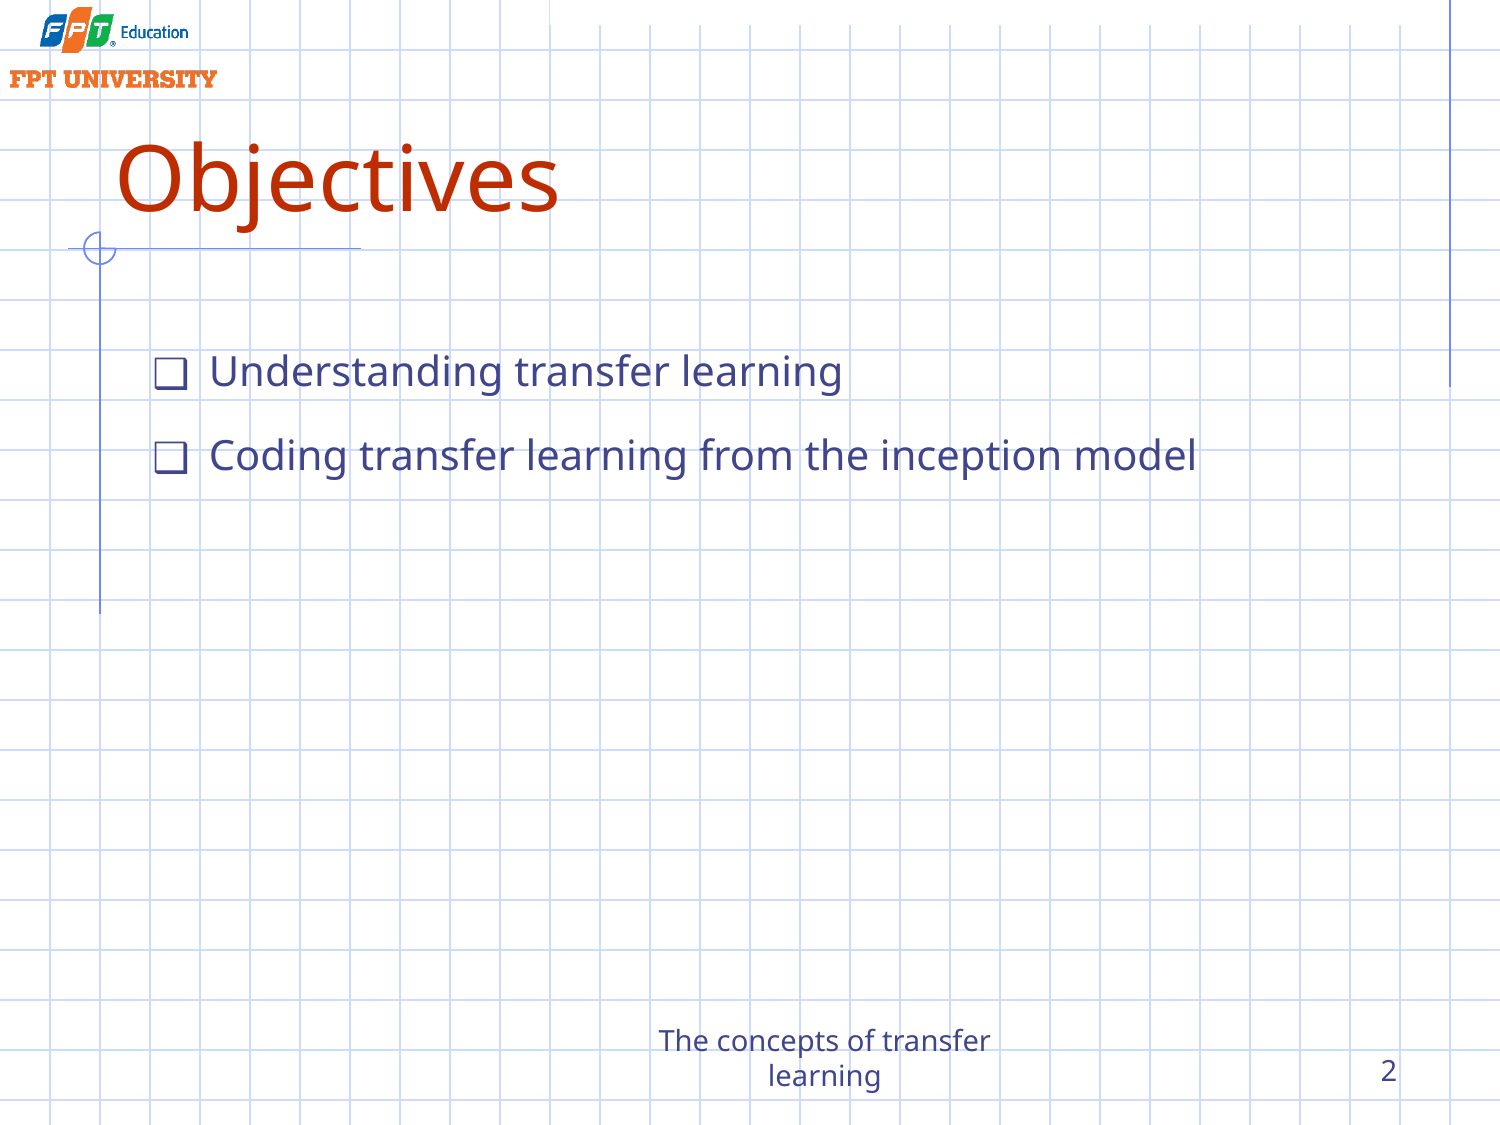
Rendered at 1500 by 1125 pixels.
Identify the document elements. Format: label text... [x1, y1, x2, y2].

title Objectives [99, 50, 1375, 238]
list Understanding transfer learning Coding transfer learning from the inception model [137, 312, 1413, 988]
text_box The concepts of transfer learning [587, 1024, 1063, 1100]
picture [10, 6, 217, 88]
text_box ‹#› [1099, 1024, 1413, 1100]
